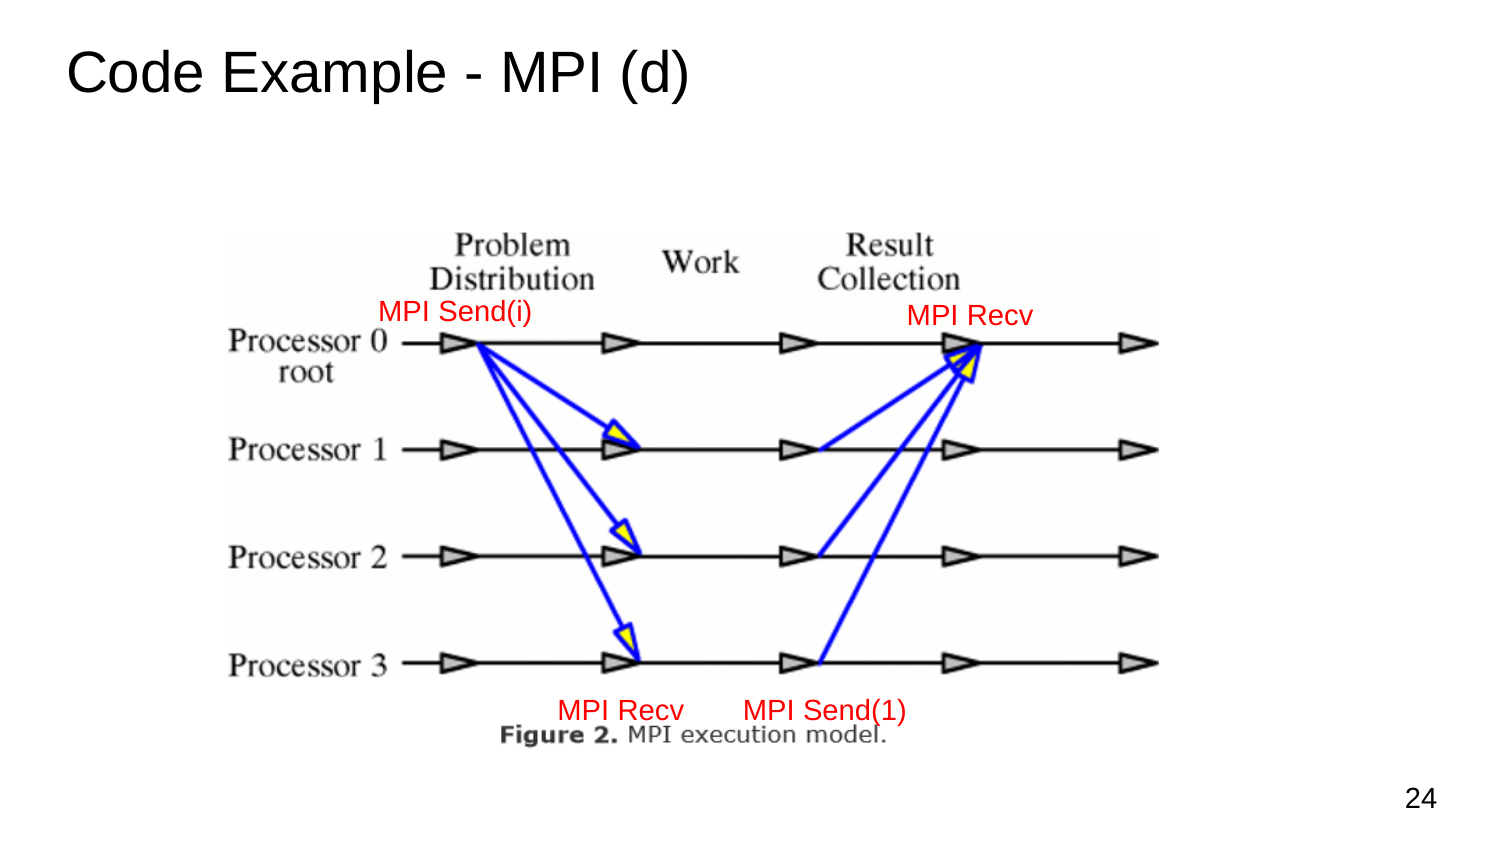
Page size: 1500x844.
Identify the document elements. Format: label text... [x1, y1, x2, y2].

slide_number ‹#› [1389, 764, 1480, 830]
title Code Example - MPI (d) [51, 19, 1449, 113]
picture [142, 183, 1258, 766]
